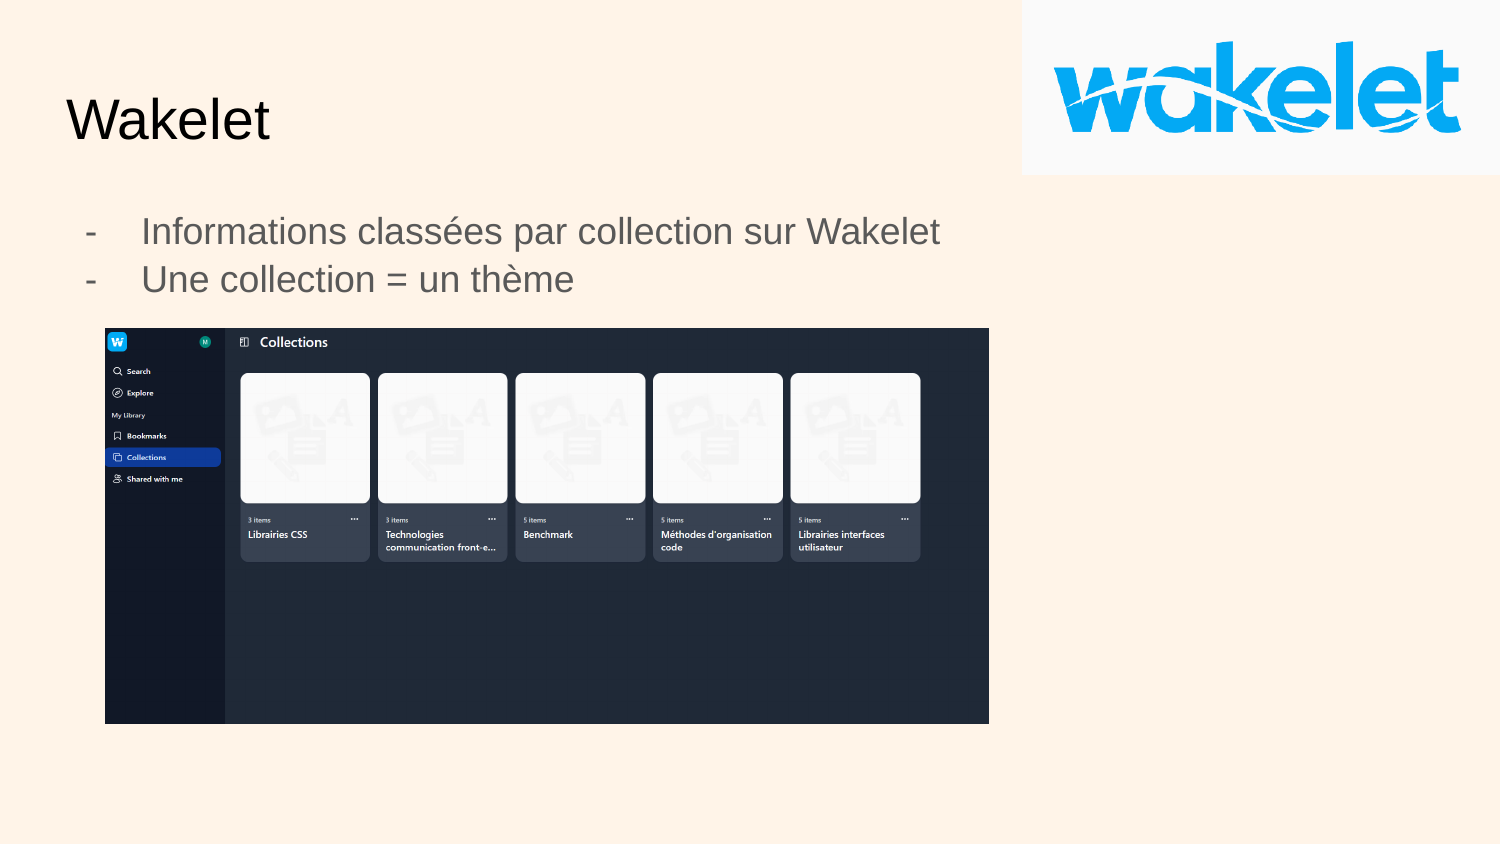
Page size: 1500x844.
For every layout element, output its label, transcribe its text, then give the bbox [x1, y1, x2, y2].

picture [1022, 0, 1500, 176]
list Informations classées par collection sur Wakelet Une collection = un thème [51, 189, 1449, 750]
picture [104, 328, 989, 724]
title Wakelet [51, 72, 1017, 167]
